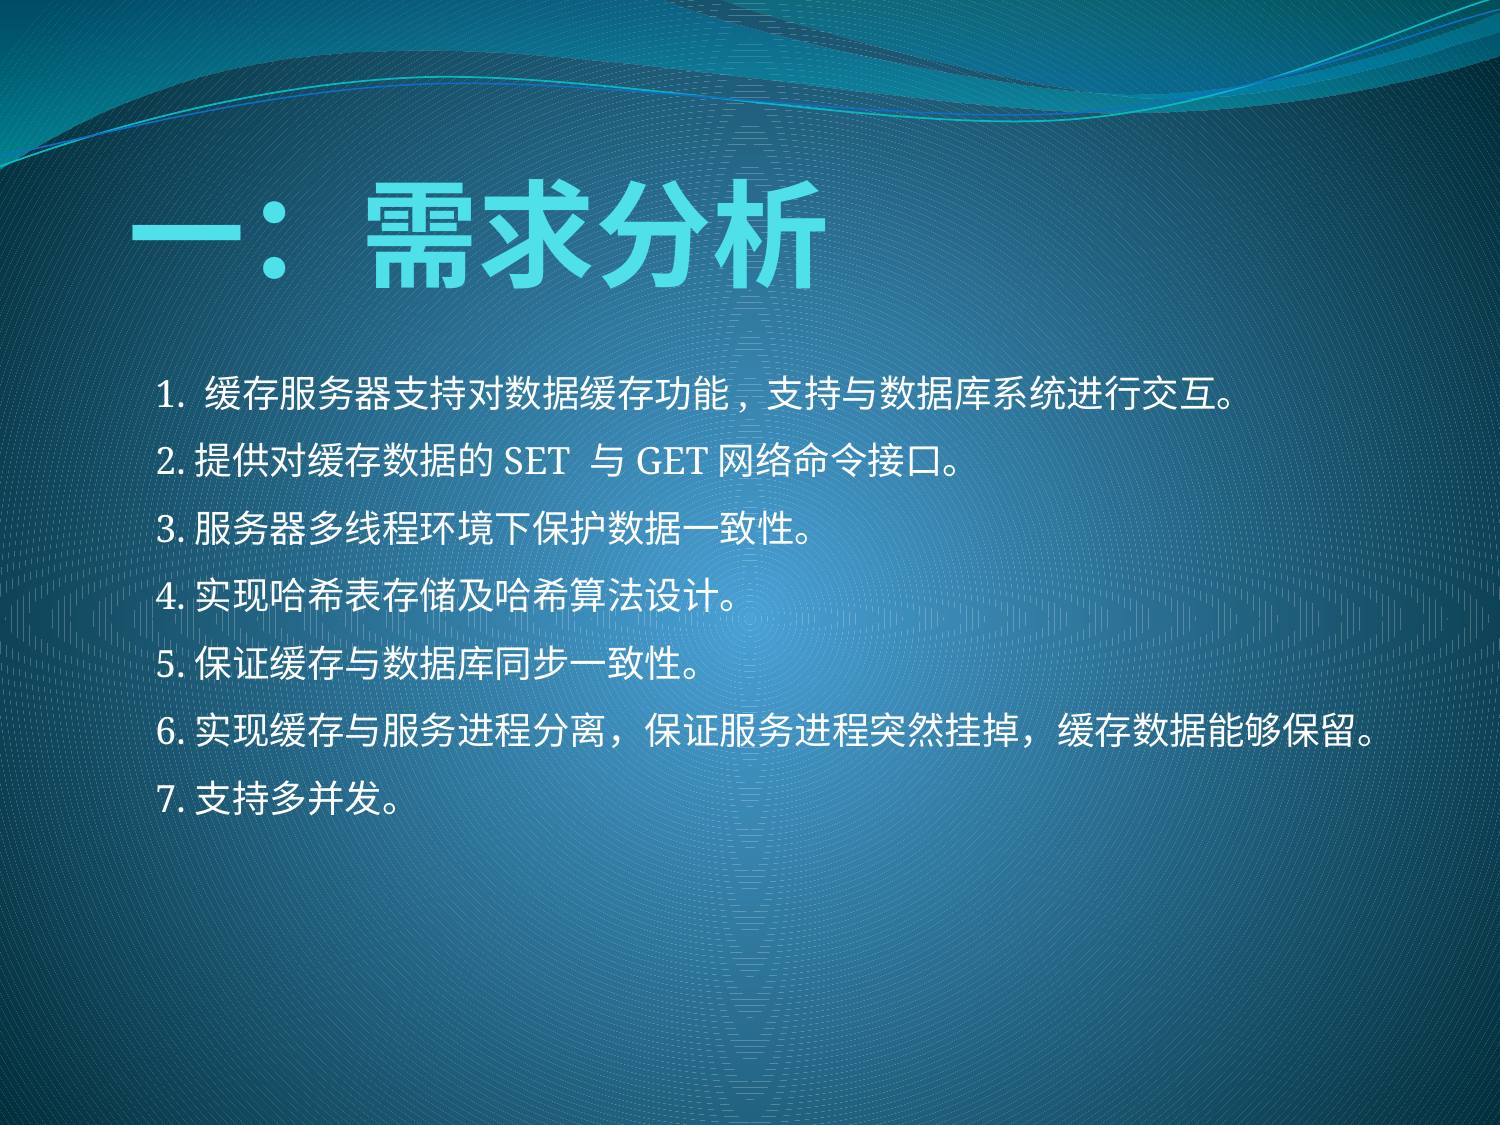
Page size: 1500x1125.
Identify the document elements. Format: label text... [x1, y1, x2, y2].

text_box 1. 缓存服务器支持对数据缓存功能, 支持与数据库系统进行交互。 2.提供对缓存数据的SET 与GET网络命令接口。 3.服务器多线程环境下保护数据一致性。 4.实现哈希表存储及哈希算法设计。 5.保证缓存与数据库同步一致性。 6.实现缓存与服务进程分离，保证服务进程突然挂掉，缓存数据能够保留。 7.支持多并发。 [140, 339, 1383, 895]
title 一：需求分析 [0, 93, 832, 303]
